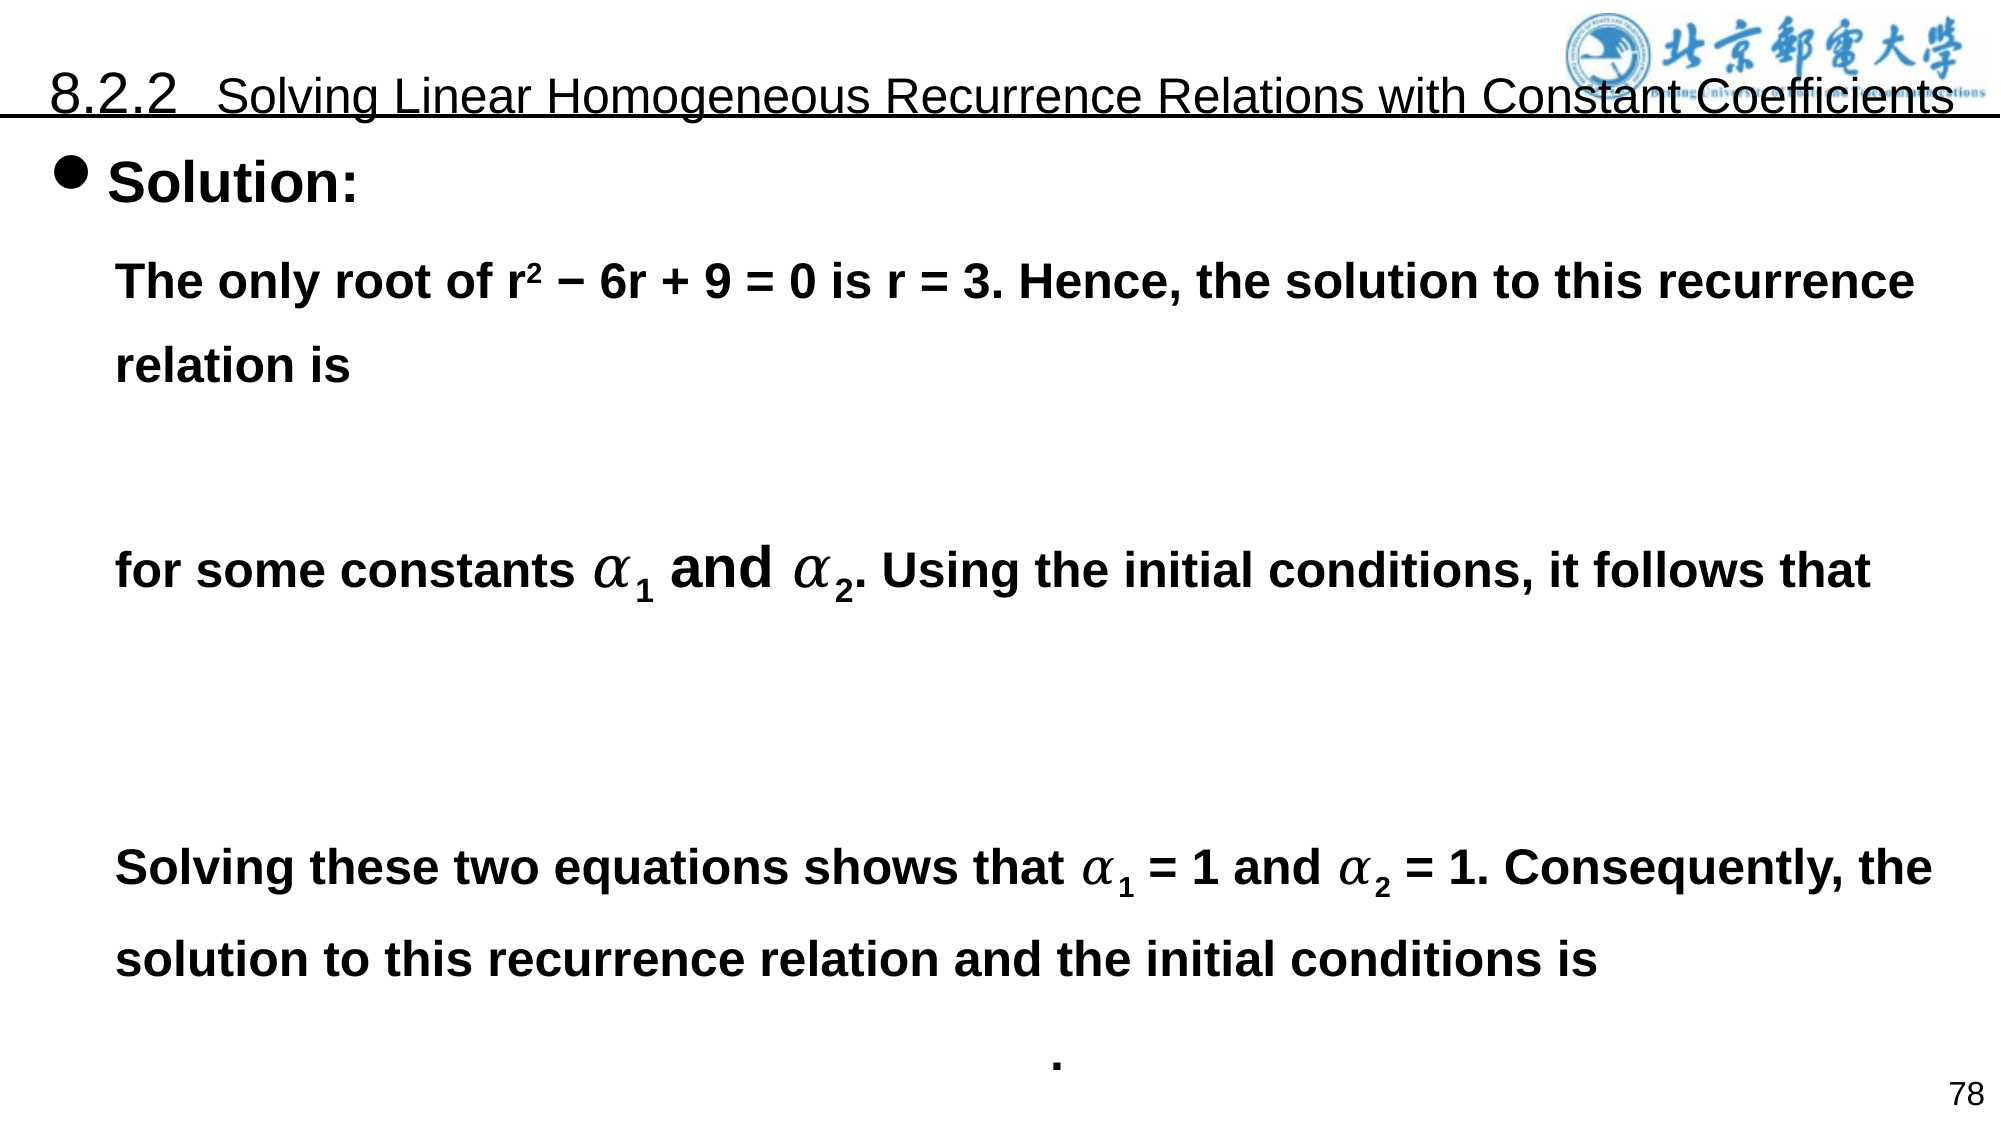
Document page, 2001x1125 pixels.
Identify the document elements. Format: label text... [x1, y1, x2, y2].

text_box 8.2.2 Solving Linear Homogeneous Recurrence Relations with Constant Coefficients [34, 0, 2000, 135]
